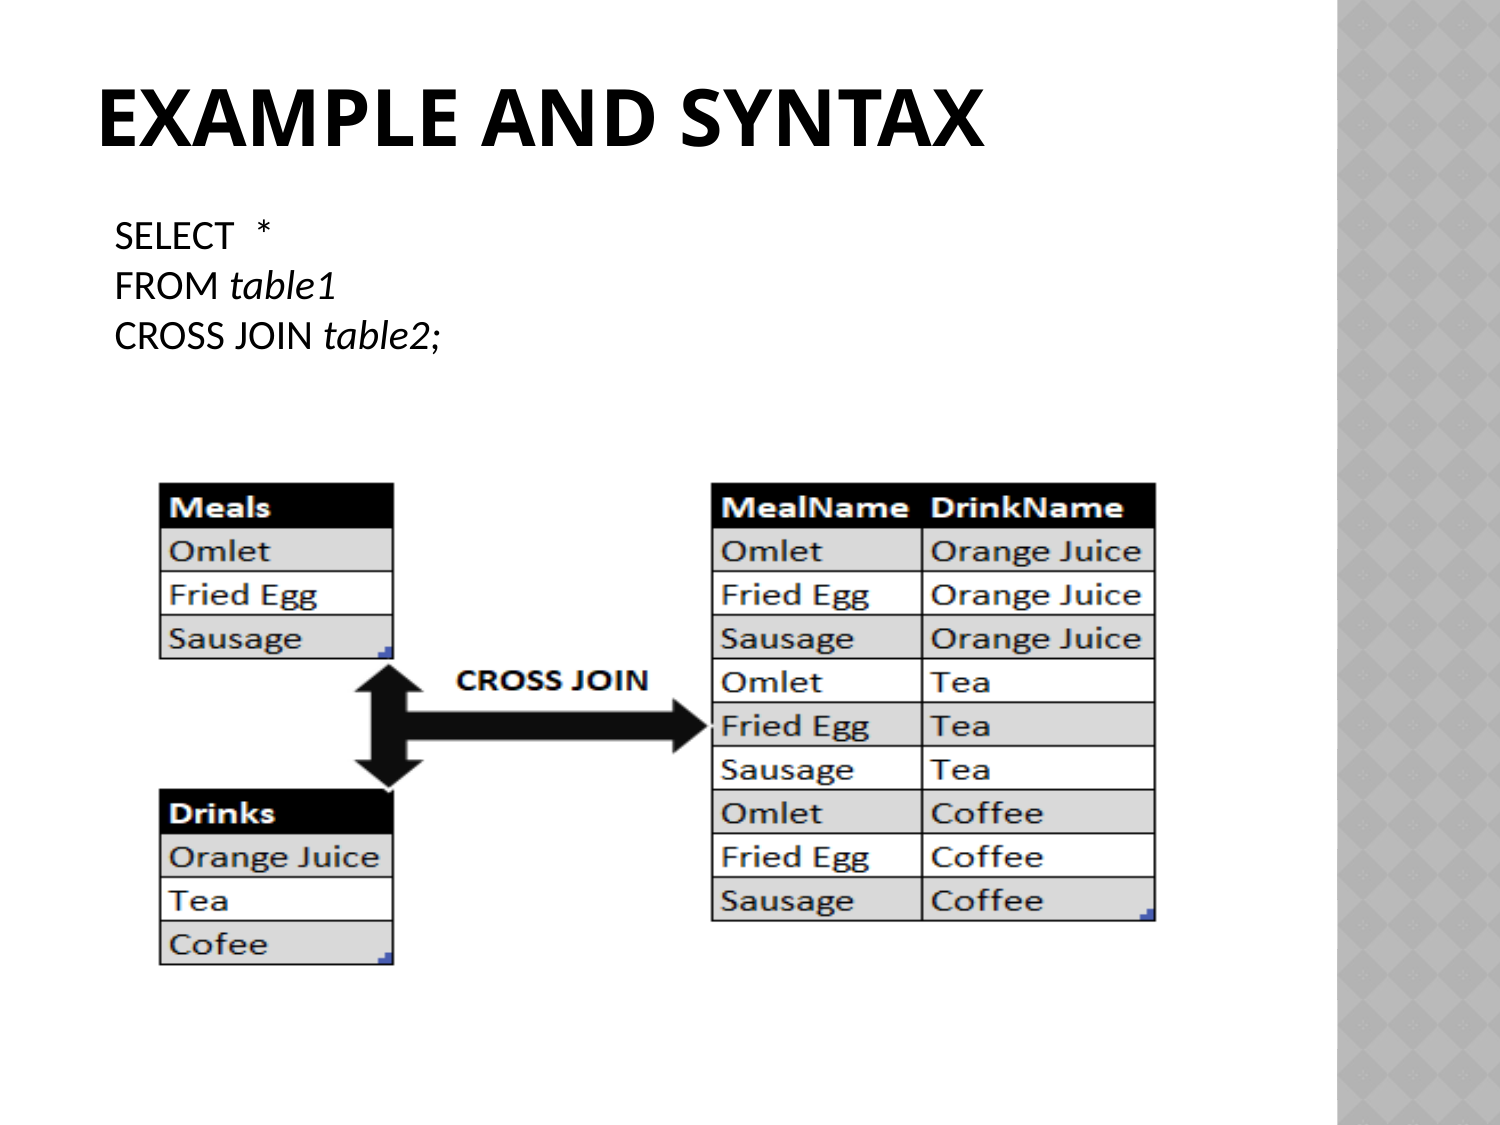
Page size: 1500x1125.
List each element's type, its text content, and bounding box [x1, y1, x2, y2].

title EXAMPLE AND SYNTAX [87, 50, 1275, 163]
text_box SELECT * FROM table1 CROSS JOIN table2; [99, 200, 850, 372]
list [0, 374, 1226, 1025]
